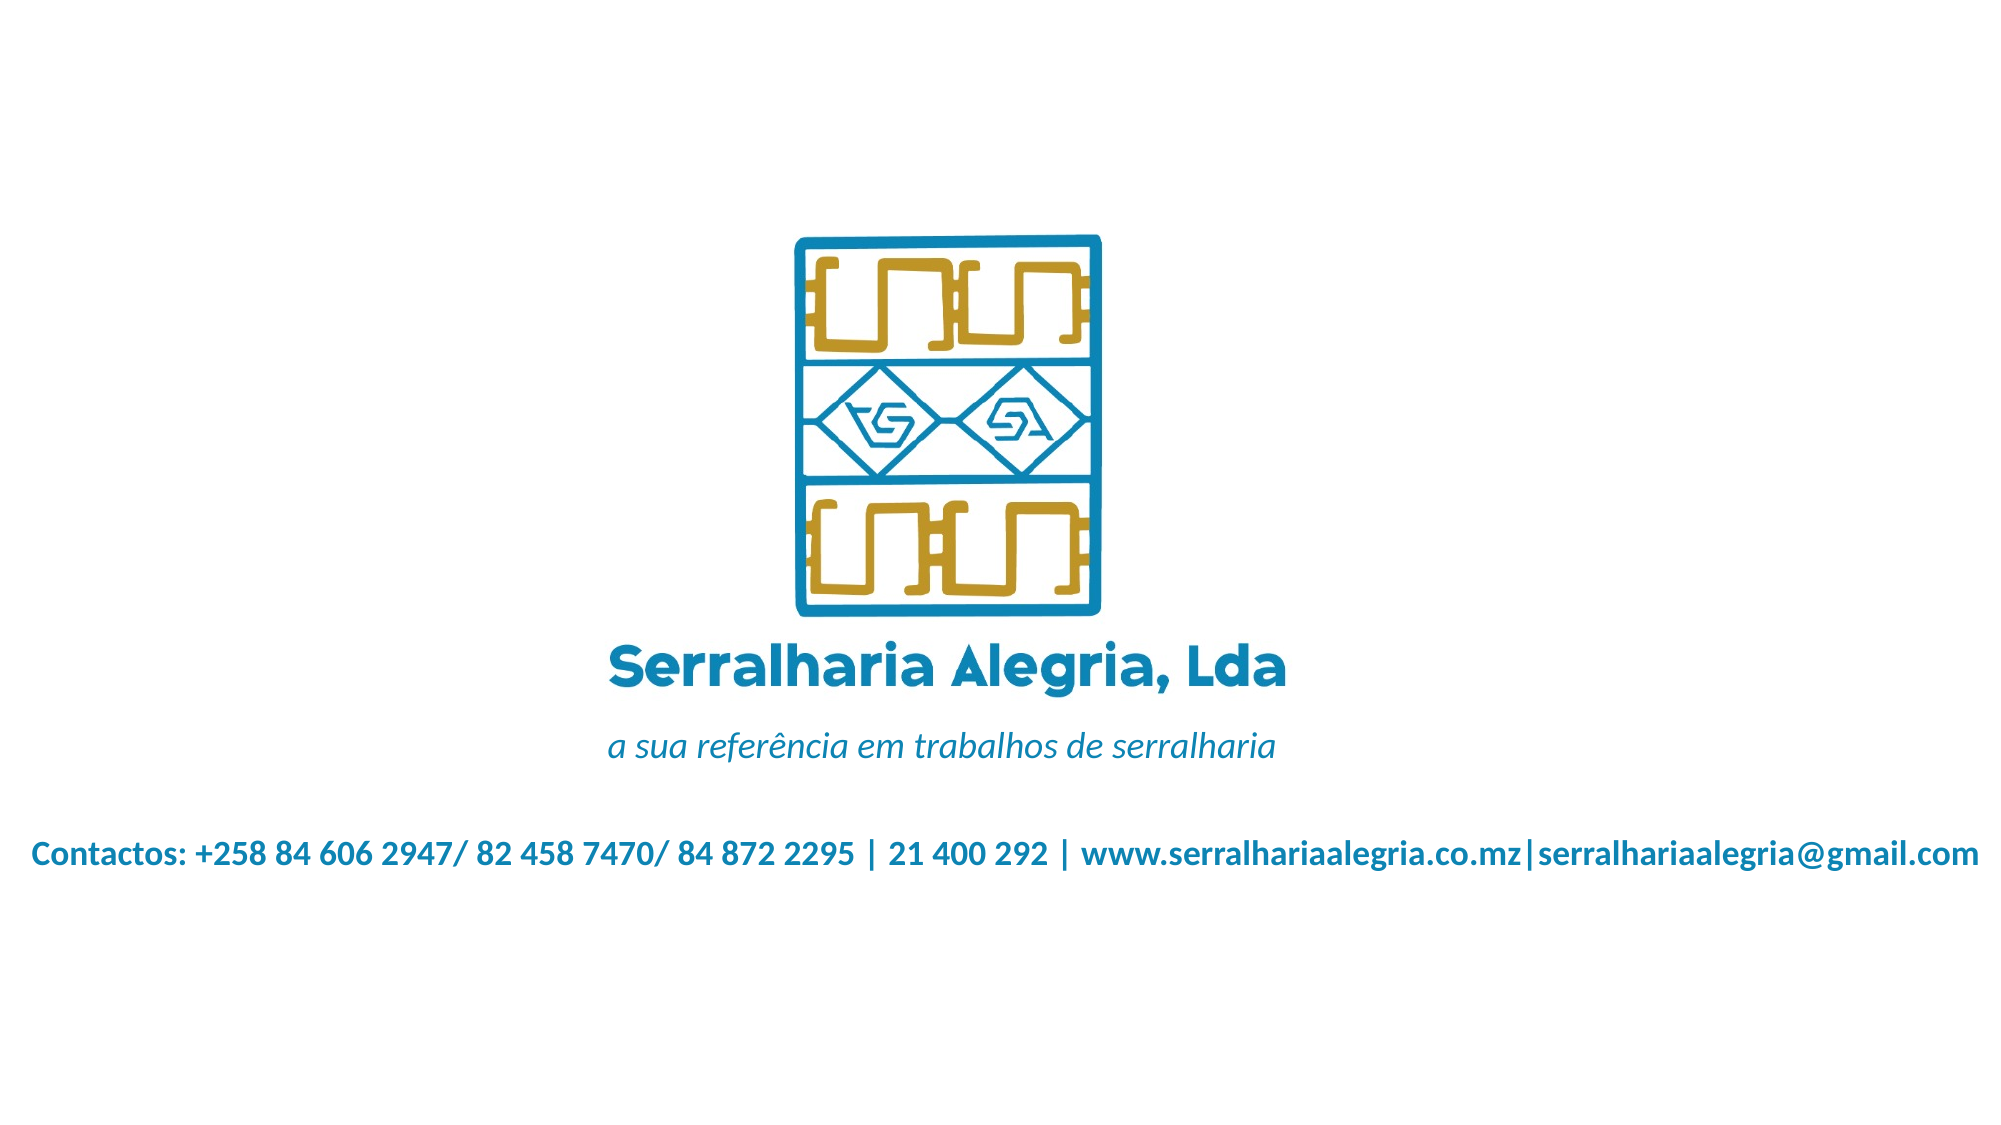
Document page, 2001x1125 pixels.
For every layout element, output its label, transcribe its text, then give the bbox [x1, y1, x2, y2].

picture [599, 232, 1294, 701]
text_box a sua referência em trabalhos de serralharia [592, 713, 1301, 810]
footer Contactos: +258 84 606 2947/ 82 458 7470/ 84 872 2295 | 21 400 292 | www.serralhariaalegria.co.mz|serralhariaalegria@gmail.com [0, 810, 2000, 893]
